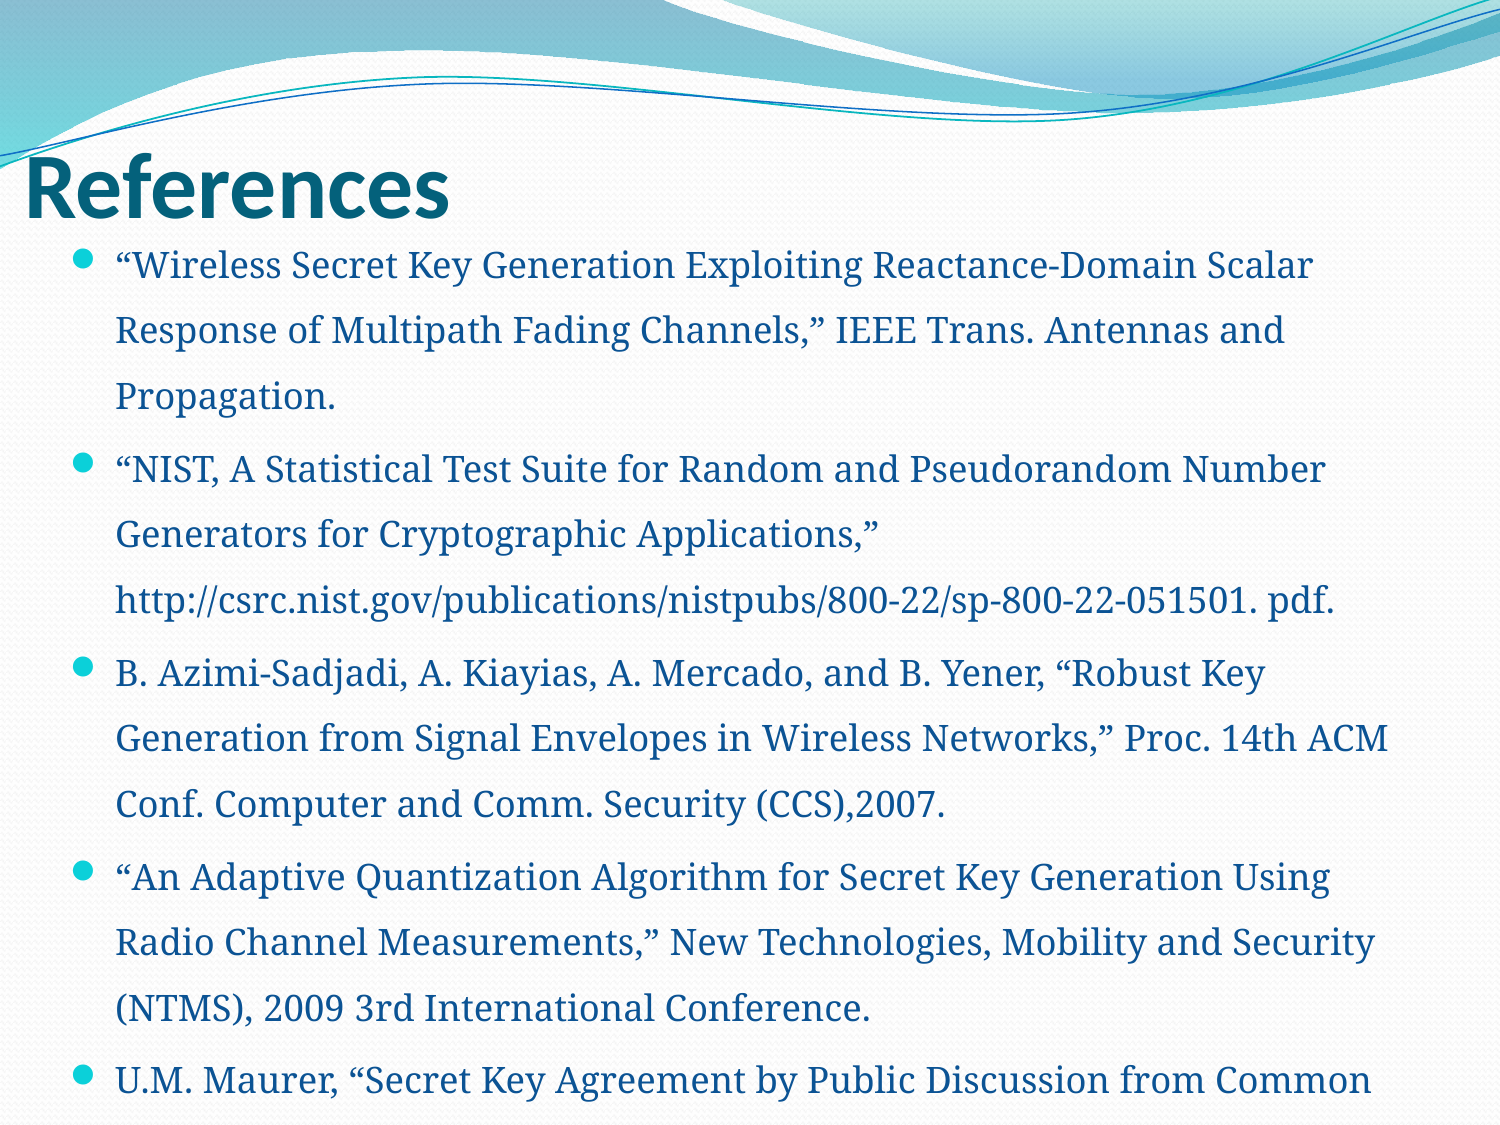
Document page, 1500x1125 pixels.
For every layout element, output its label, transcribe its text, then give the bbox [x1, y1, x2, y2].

list “Wireless Secret Key Generation Exploiting Reactance-Domain Scalar Response of Multipath Fading Channels,” IEEE Trans. Antennas and Propagation. “NIST, A Statistical Test Suite for Random and Pseudorandom Number Generators for Cryptographic Applications,” http://csrc.nist.gov/publications/nistpubs/800-22/sp-800-22-051501. pdf. B. Azimi-Sadjadi, A. Kiayias, A. Mercado, and B. Yener, “Robust Key Generation from Signal Envelopes in Wireless Networks,” Proc. 14th ACM Conf. Computer and Comm. Security (CCS),2007. “An Adaptive Quantization Algorithm for Secret Key Generation Using Radio Channel Measurements,” New Technologies, Mobility and Security (NTMS), 2009 3rd International Conference. U.M. Maurer, “Secret Key Agreement by Public Discussion from Common Information,”IEEE Trans. Information Theory, vol. 39, no. 3, pp. 733-742, May 1993 . [55, 212, 1449, 1125]
title References [24, 112, 1247, 238]
